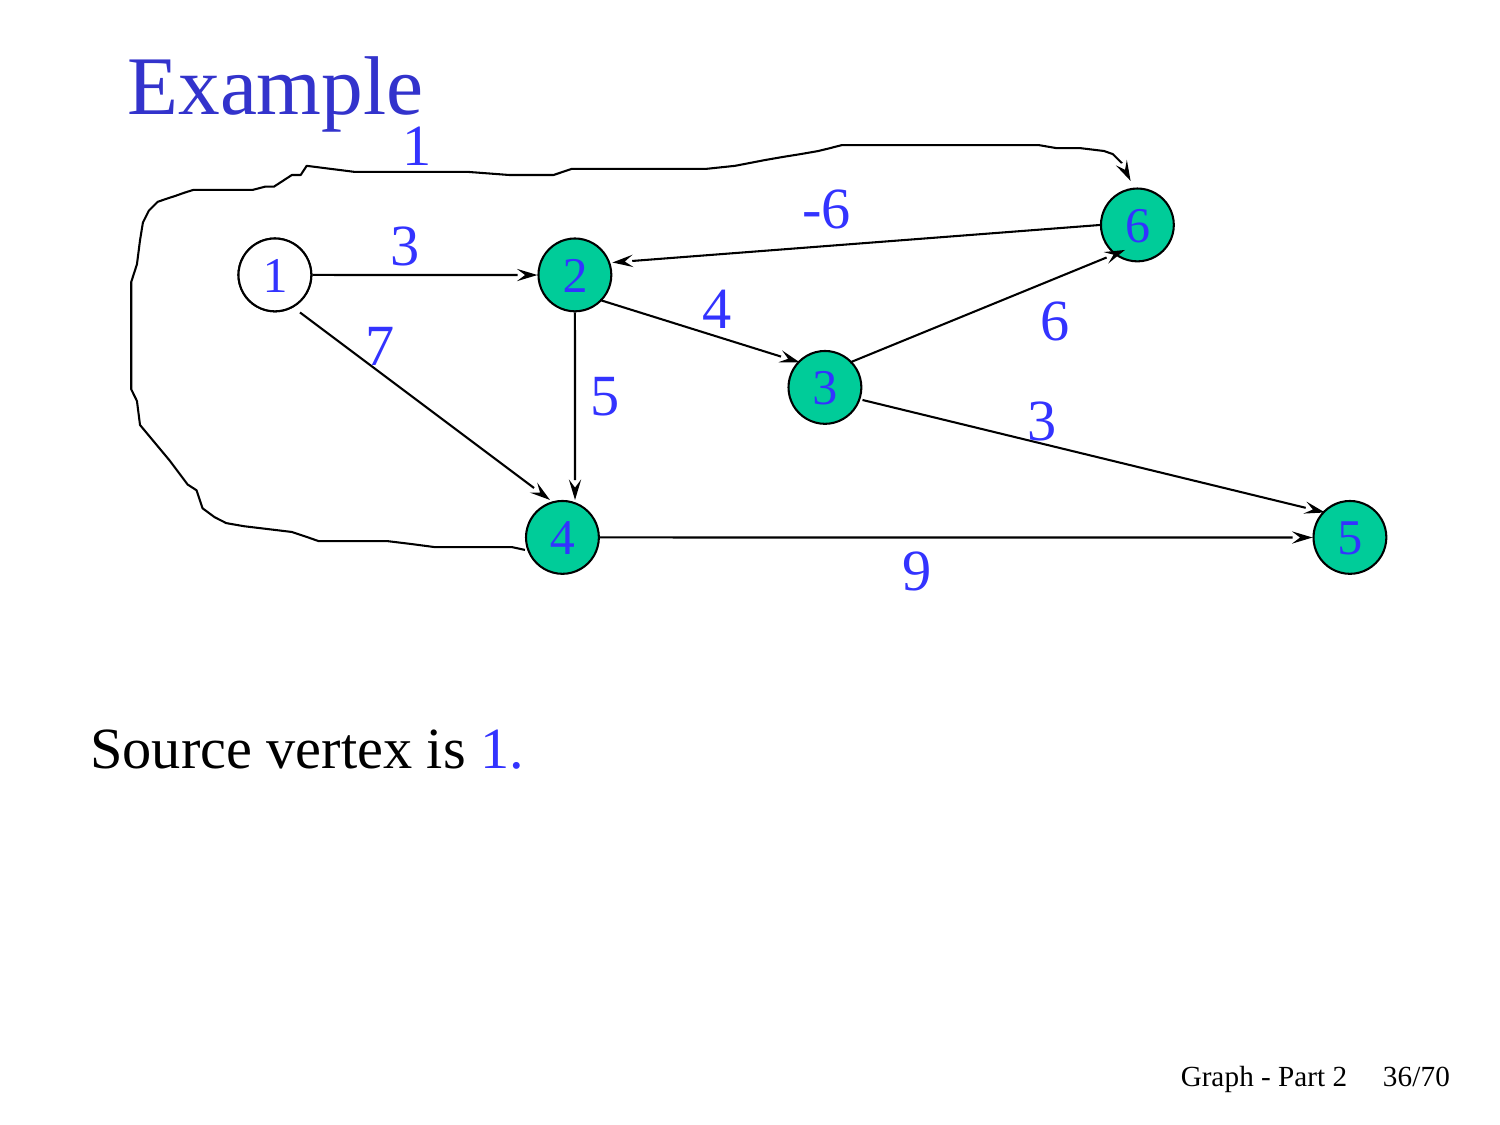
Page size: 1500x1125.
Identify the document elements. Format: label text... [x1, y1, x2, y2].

text_box [1303, 501, 1325, 514]
text_box Graph - Part 2 [887, 1050, 1363, 1125]
text_box <숫자>/70 [1363, 1050, 1465, 1125]
text_box 5 [1322, 497, 1378, 573]
text_box [853, 364, 862, 411]
text_box [527, 546, 534, 561]
text_box [590, 513, 599, 562]
text_box [788, 385, 797, 411]
text_box [131, 144, 1131, 551]
text_box [303, 251, 312, 298]
text_box [1165, 201, 1174, 249]
text_box 3 [1012, 375, 1113, 461]
text_box 1 [247, 234, 303, 310]
text_box 3 [797, 351, 853, 423]
text_box 9 [887, 525, 950, 611]
text_box [1103, 249, 1126, 264]
text_box 6 [1109, 184, 1165, 260]
text_box 4 [534, 511, 590, 573]
text_box [238, 251, 247, 299]
text_box 1 [387, 99, 488, 186]
text_box 6 [1024, 275, 1125, 361]
text_box [1291, 531, 1313, 544]
text_box [1378, 514, 1387, 561]
text_box [1100, 202, 1109, 248]
text_box [1313, 514, 1322, 561]
text_box Example [112, 0, 1388, 163]
text_box Source vertex is 1. [75, 702, 1425, 758]
